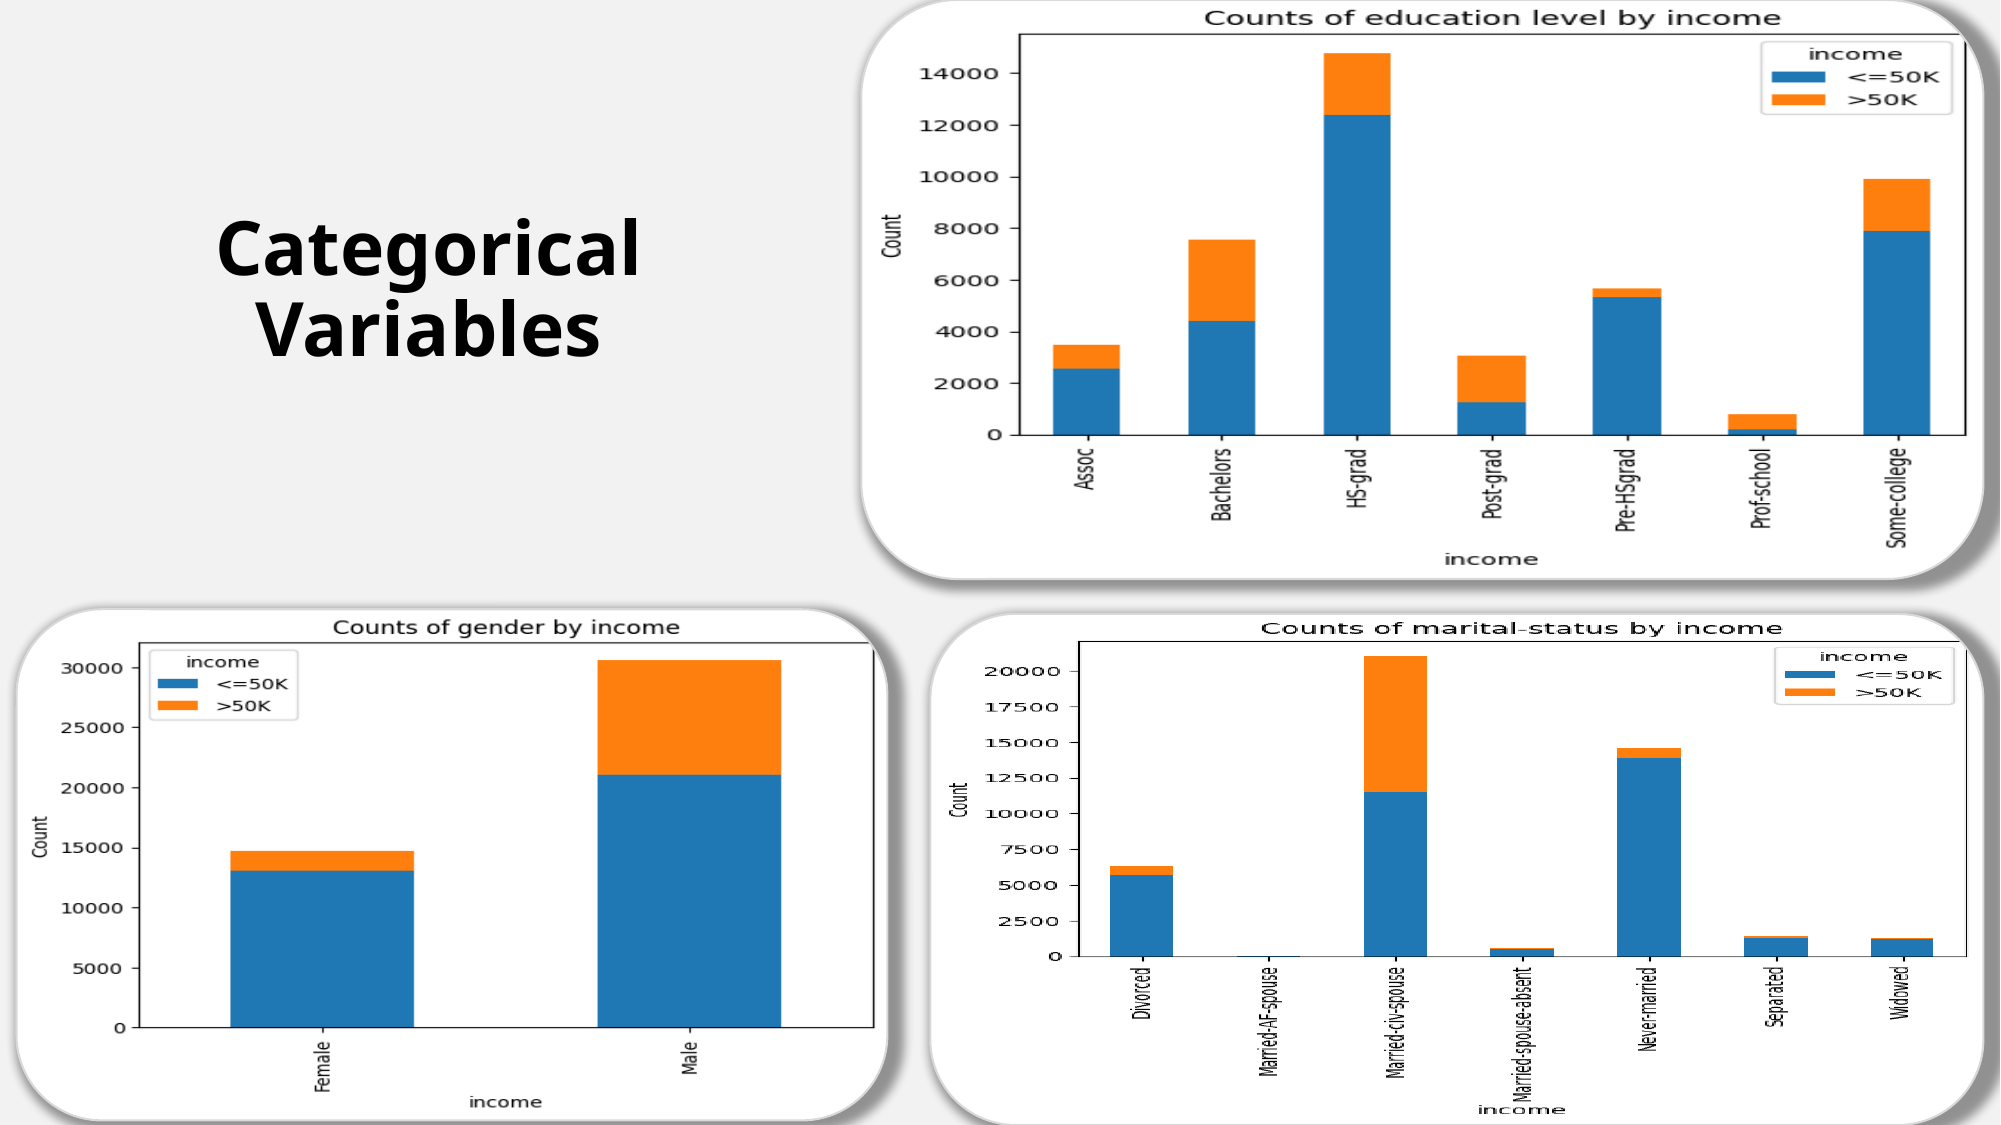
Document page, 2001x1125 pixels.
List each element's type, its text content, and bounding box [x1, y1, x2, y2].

text_box [15, 608, 889, 1122]
text_box [929, 612, 1985, 1125]
title Categorical Variables [42, 36, 815, 548]
text_box [860, 0, 1985, 581]
